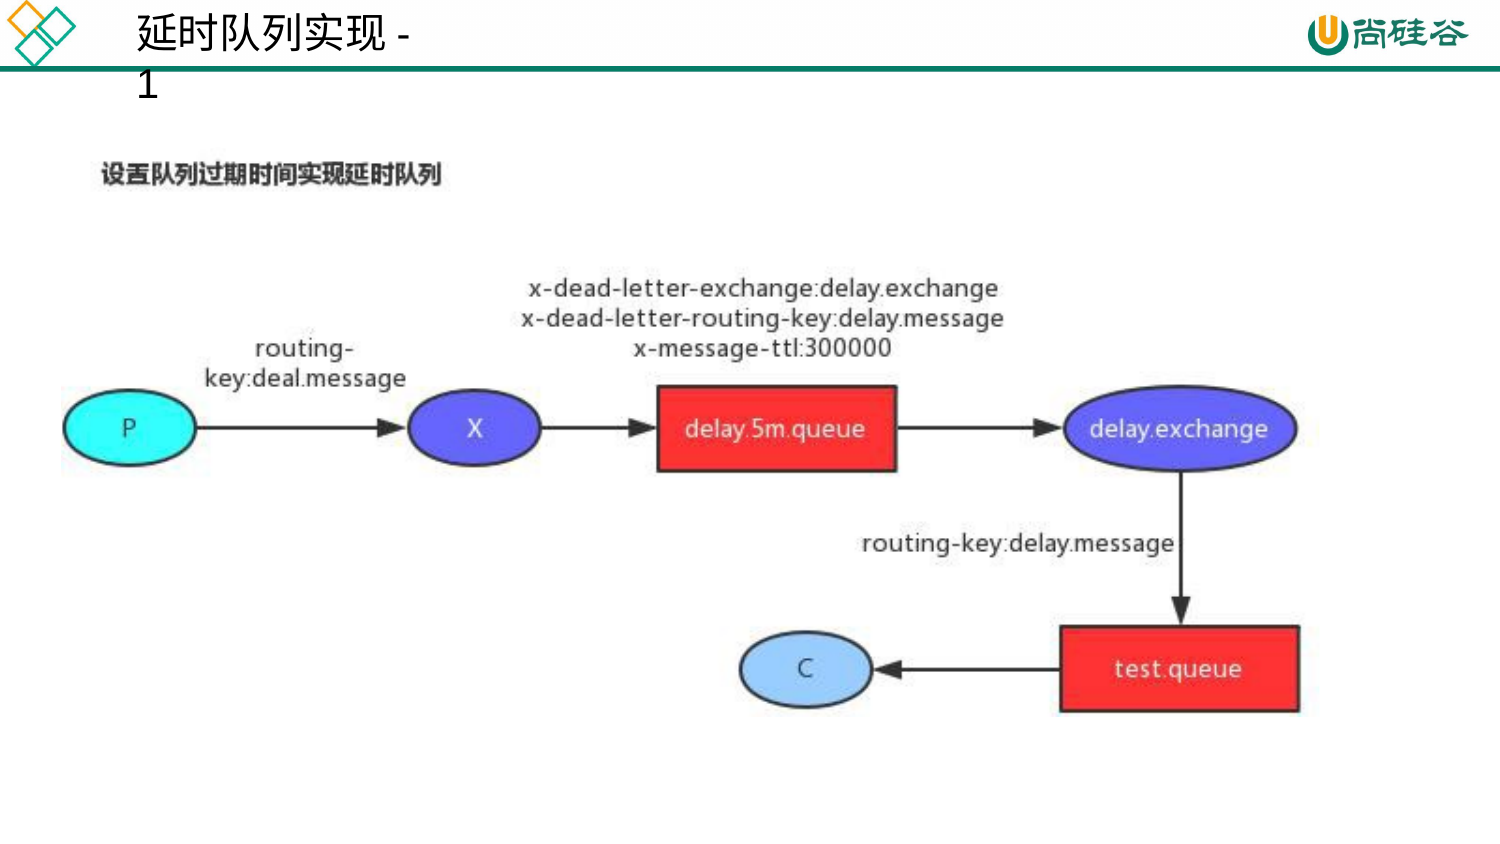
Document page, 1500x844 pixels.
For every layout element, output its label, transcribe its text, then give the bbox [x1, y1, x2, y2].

picture [0, 0, 1500, 72]
text_box [61, 147, 1320, 717]
title 延时队列实现-1 [134, 5, 426, 147]
